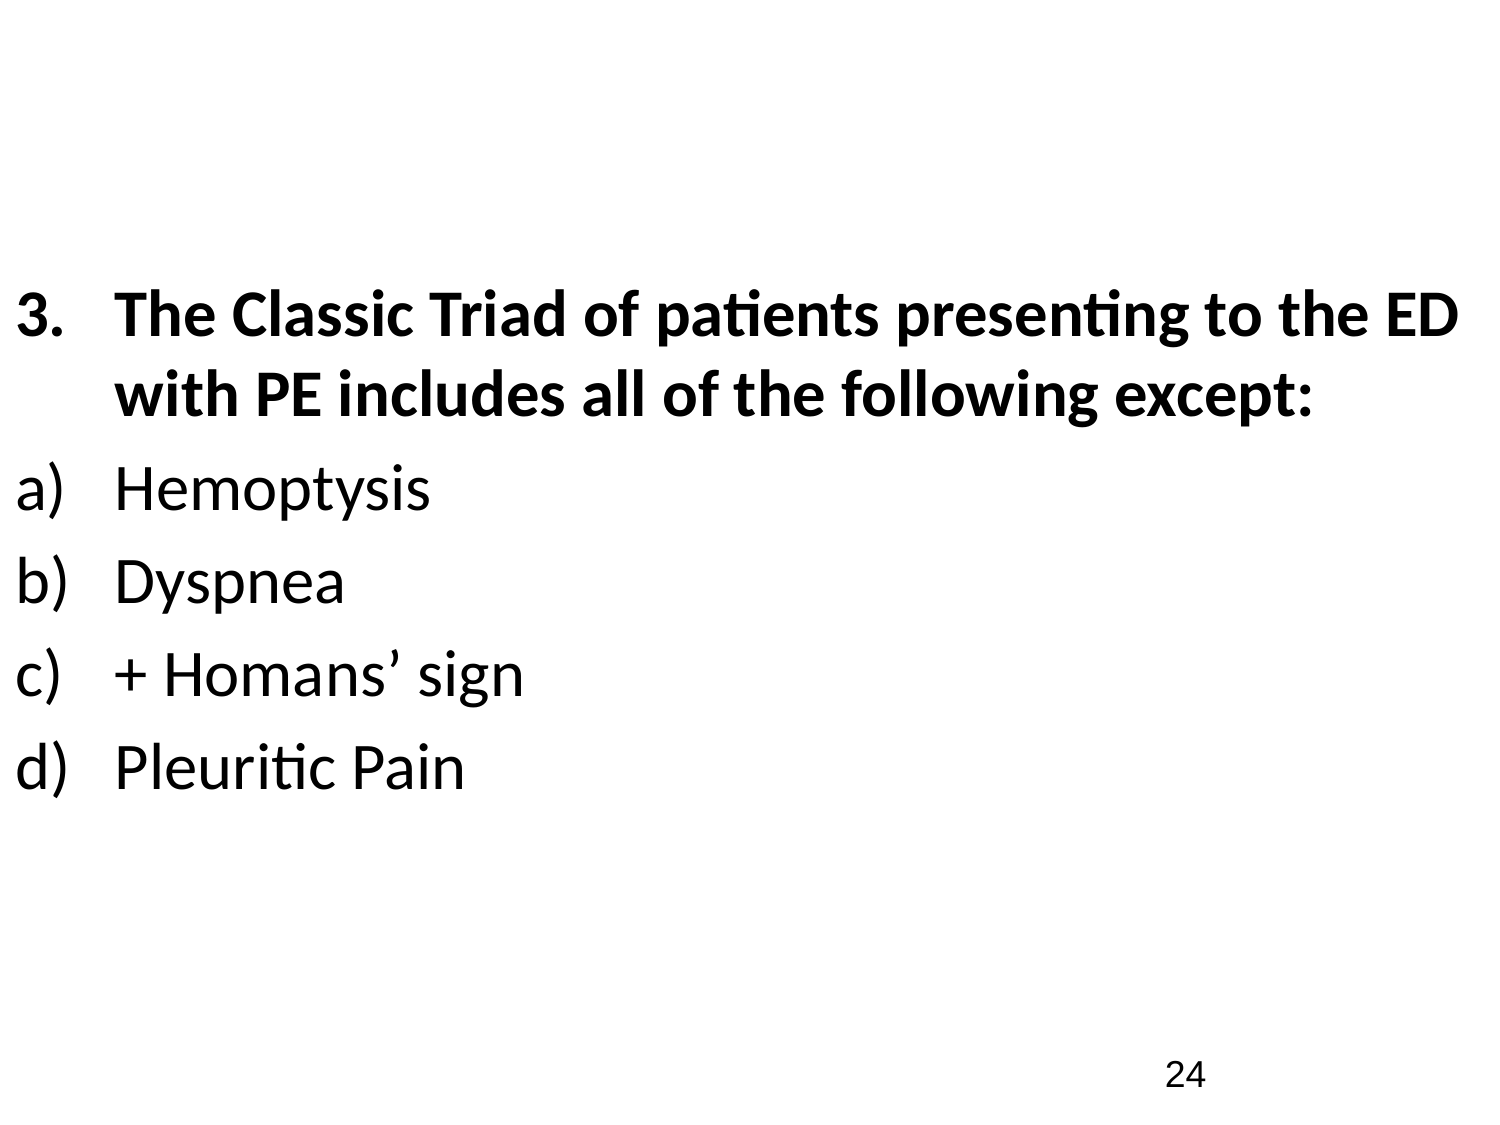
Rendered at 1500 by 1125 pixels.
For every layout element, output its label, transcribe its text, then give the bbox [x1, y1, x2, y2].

list The Classic Triad of patients presenting to the ED with PE includes all of the following except: Hemoptysis Dyspnea + Homans’ sign Pleuritic Pain [0, 262, 1500, 1125]
